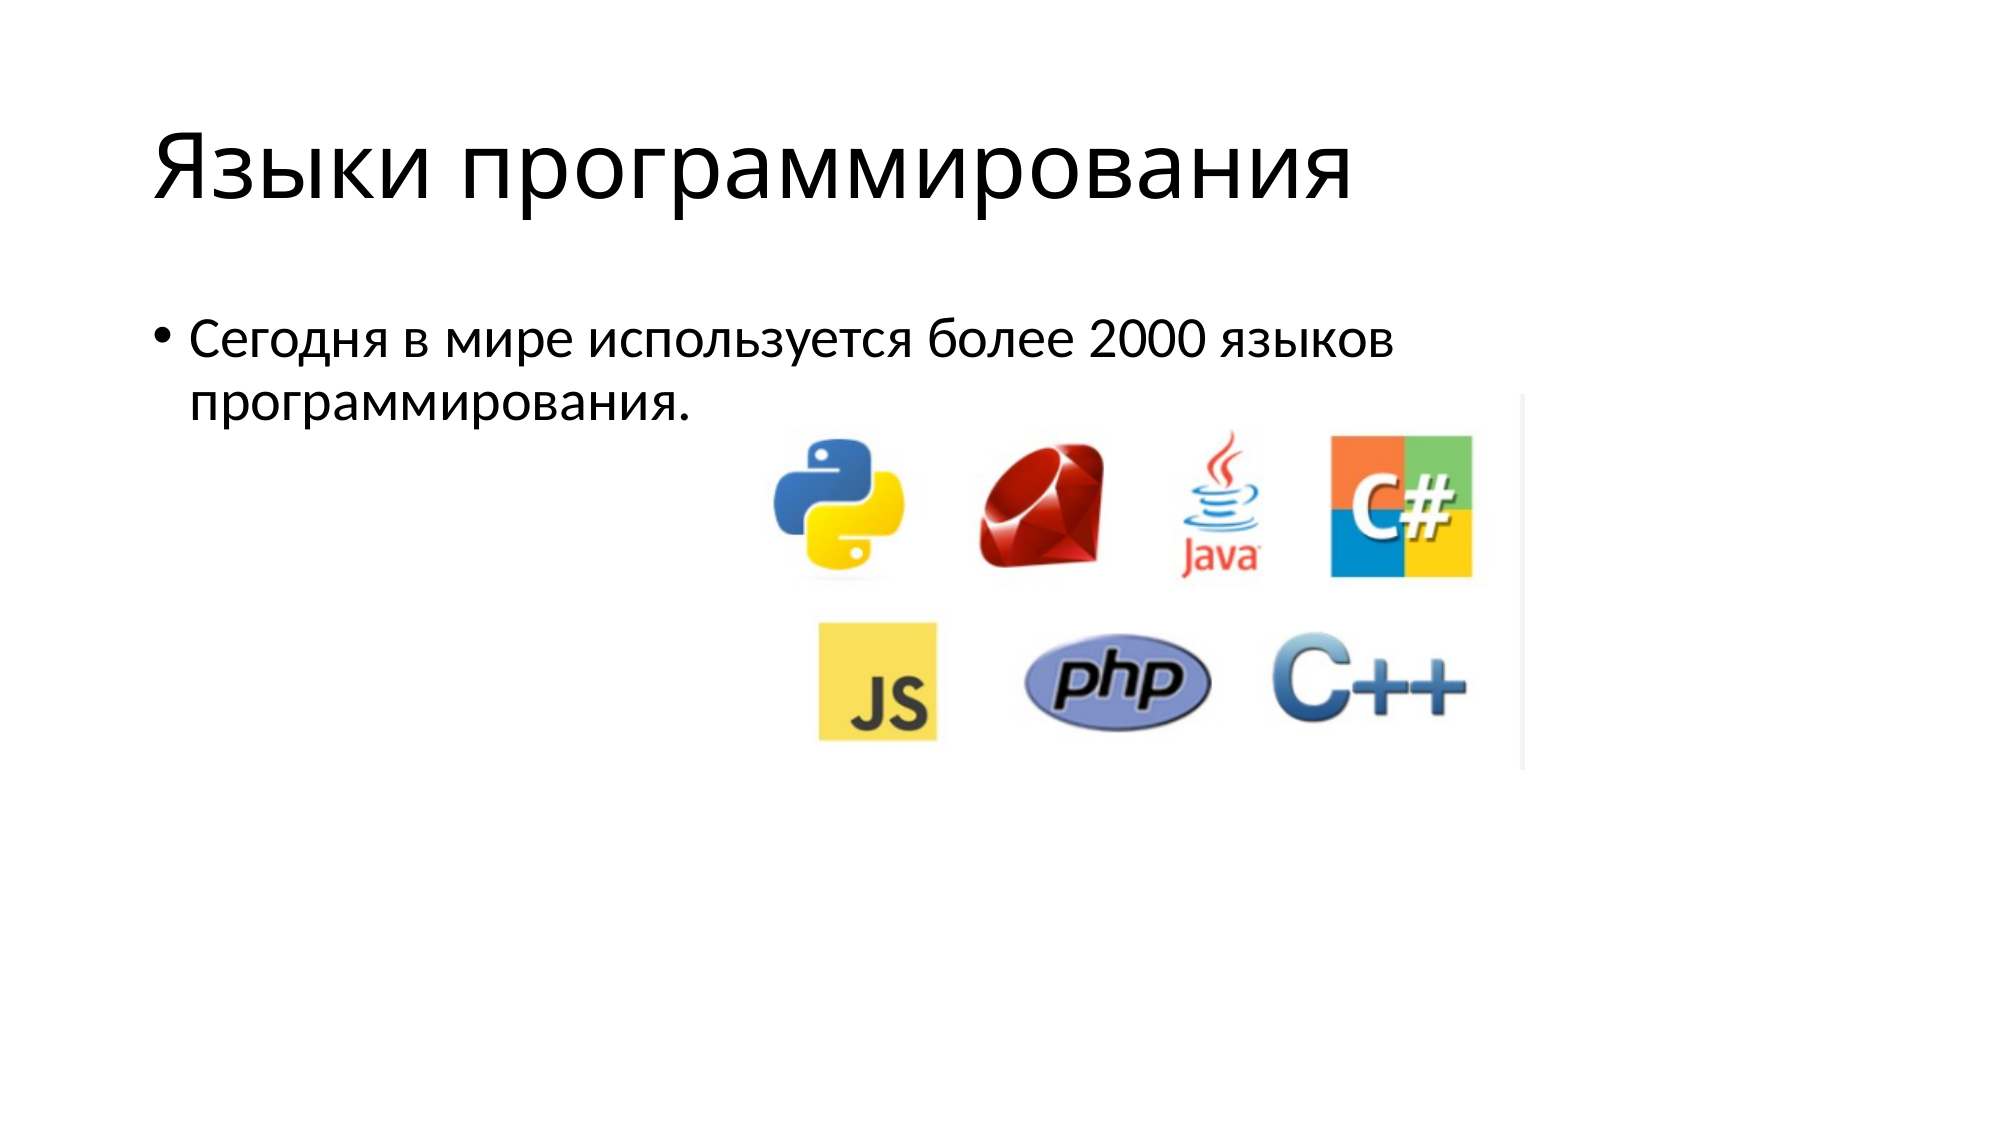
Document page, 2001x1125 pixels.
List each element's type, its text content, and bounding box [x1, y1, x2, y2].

title Языки программирования [137, 59, 1863, 278]
picture [730, 394, 1525, 770]
list Сегодня в мире используется более 2000 языков программирования. [137, 299, 1863, 1014]
